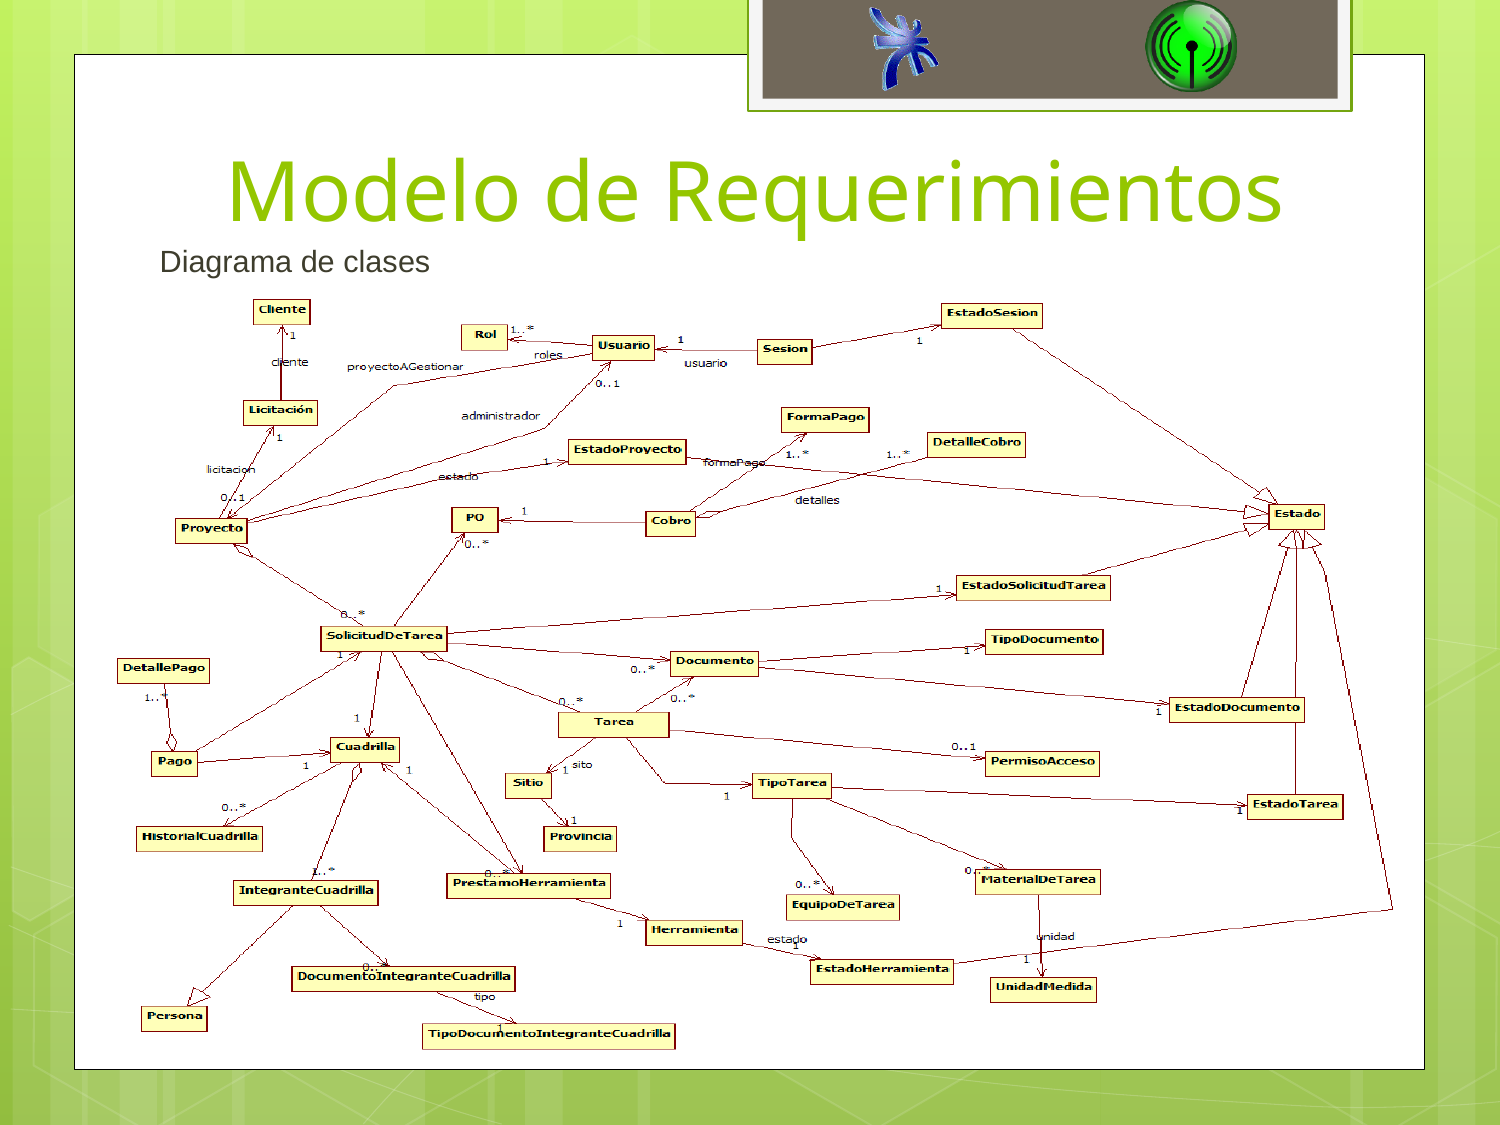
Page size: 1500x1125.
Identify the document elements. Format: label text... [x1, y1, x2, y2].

picture [93, 280, 1419, 1067]
picture [1145, 0, 1237, 92]
title Modelo de Requerimientos [93, 70, 1418, 247]
picture [867, 6, 940, 92]
list Diagrama de clases [128, 234, 995, 279]
